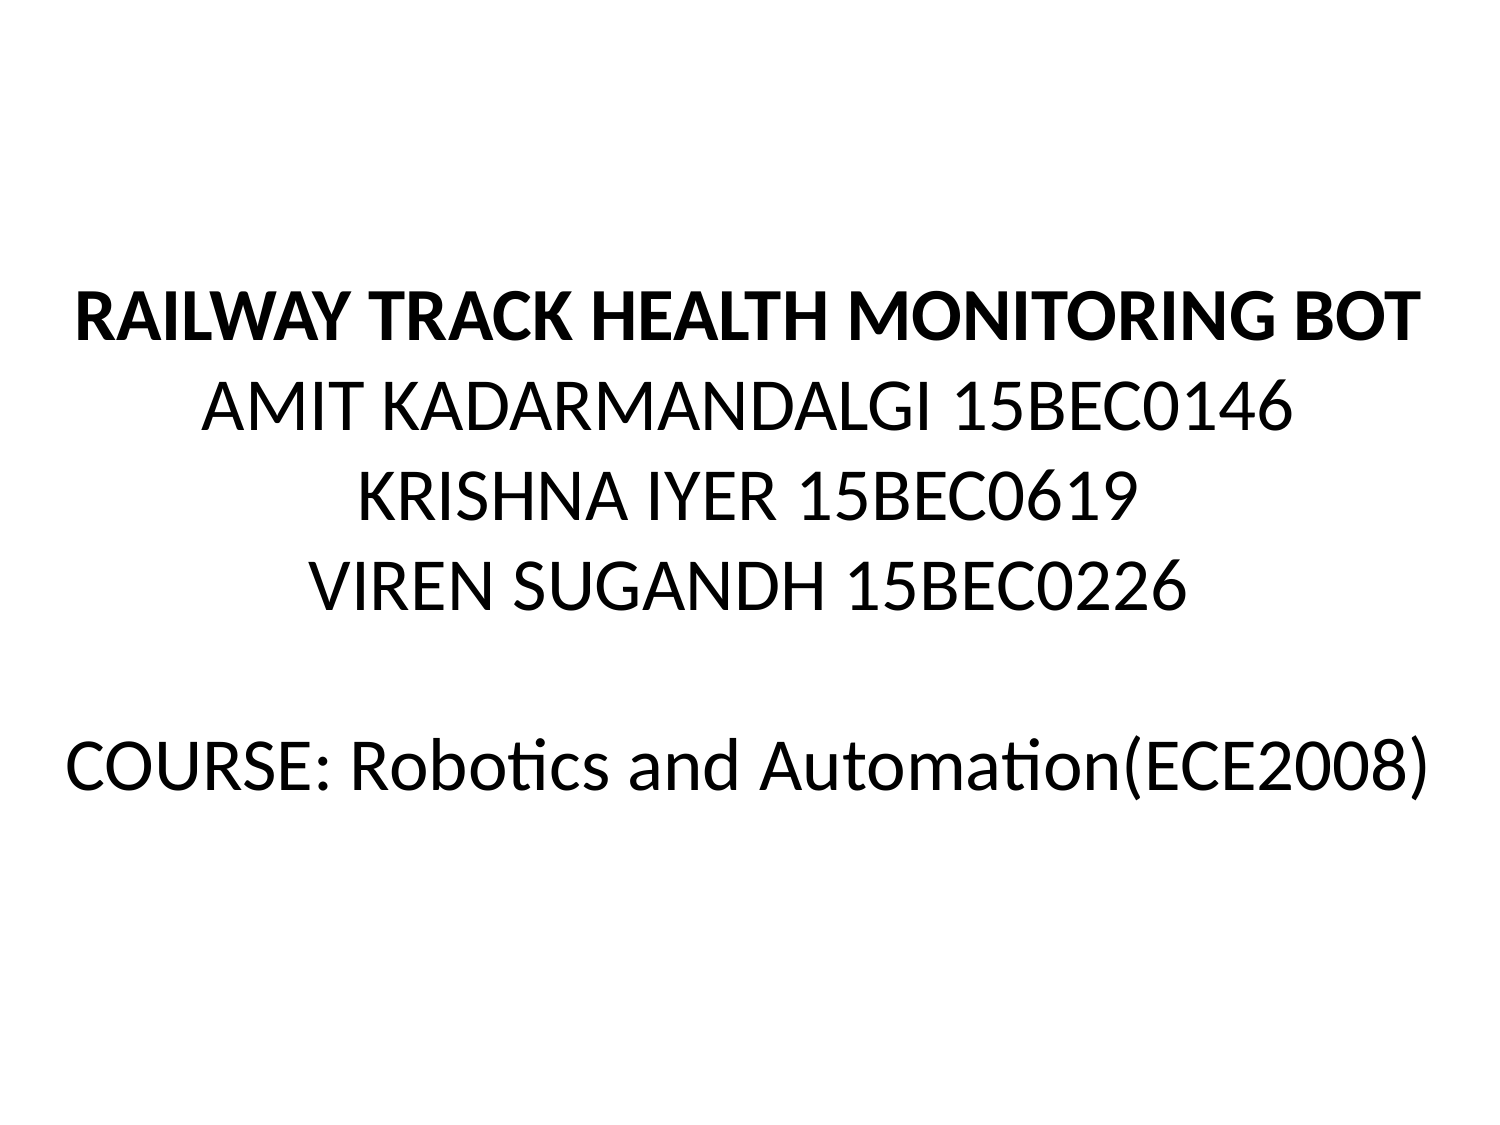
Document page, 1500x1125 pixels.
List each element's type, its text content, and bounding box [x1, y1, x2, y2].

title RAILWAY TRACK HEALTH MONITORING BOT AMIT KADARMANDALGI 15BEC0146 KRISHNA IYER 15BEC0619 VIREN SUGANDH 15BEC0226 COURSE: Robotics and Automation(ECE2008) [50, 725, 1448, 1001]
